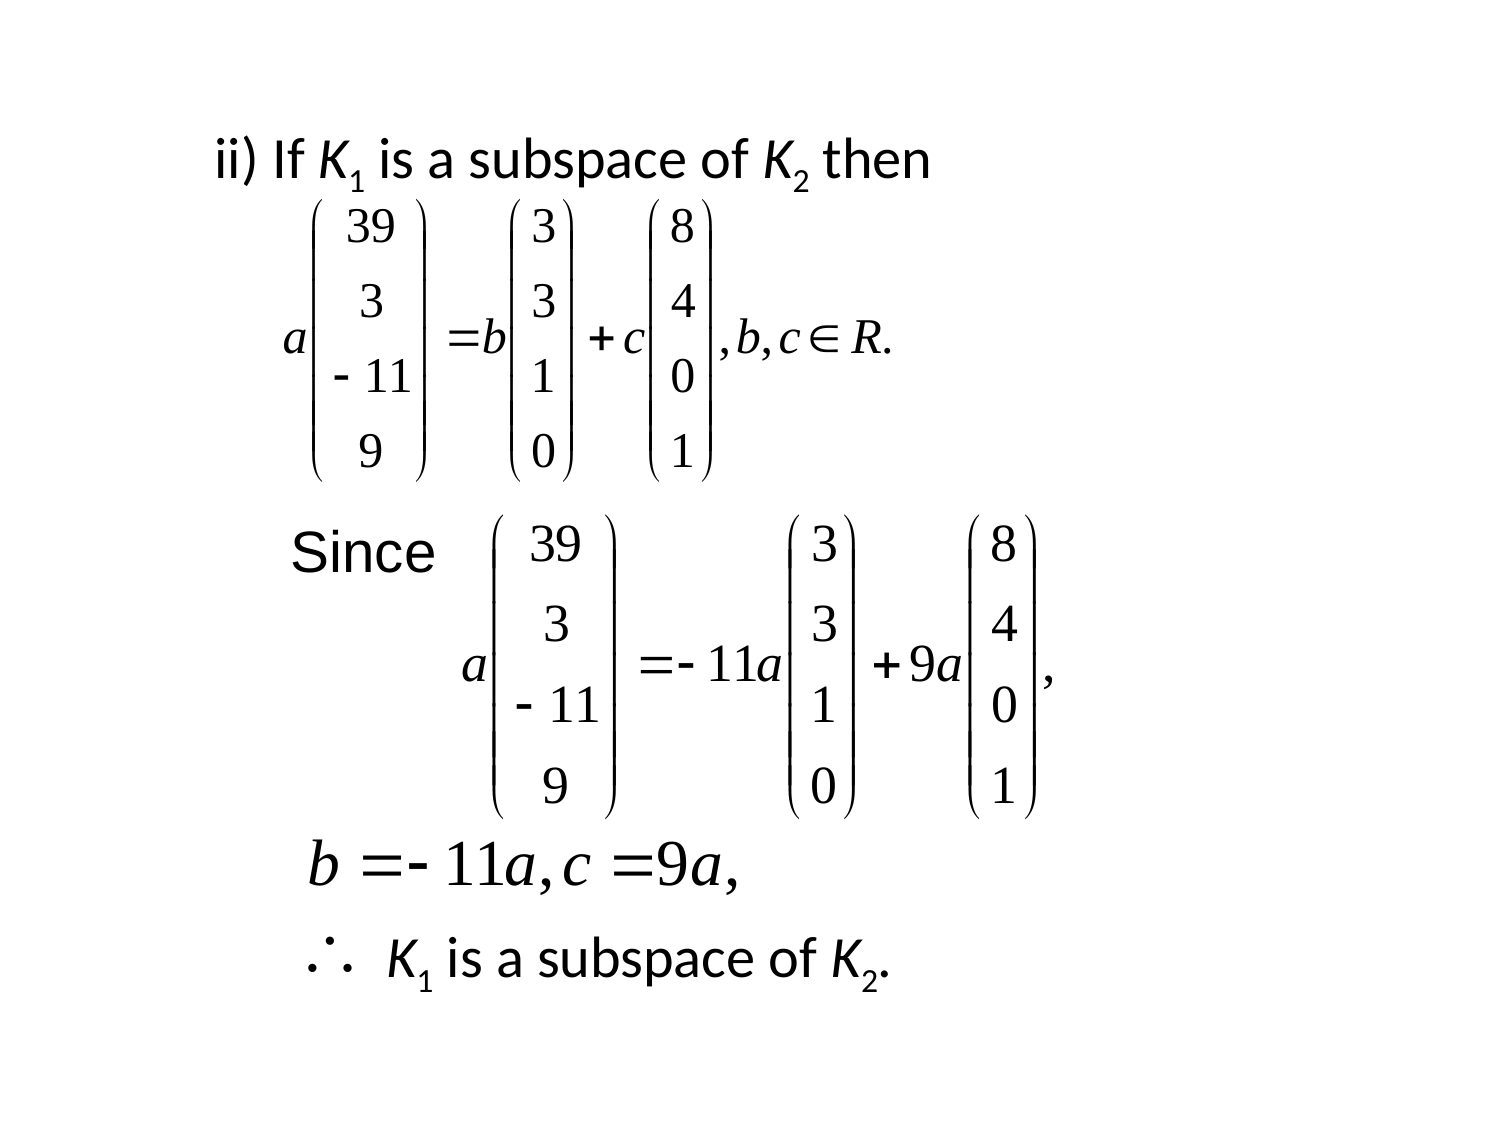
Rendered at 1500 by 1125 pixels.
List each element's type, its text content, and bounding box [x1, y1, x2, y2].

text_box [299, 824, 749, 913]
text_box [452, 506, 1063, 830]
text_box K1 is a subspace of K2. [371, 912, 921, 1007]
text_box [274, 191, 901, 492]
text_box Since [275, 507, 449, 592]
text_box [300, 925, 365, 985]
text_box ii) If K1 is a subspace of K2 then [199, 112, 1325, 207]
